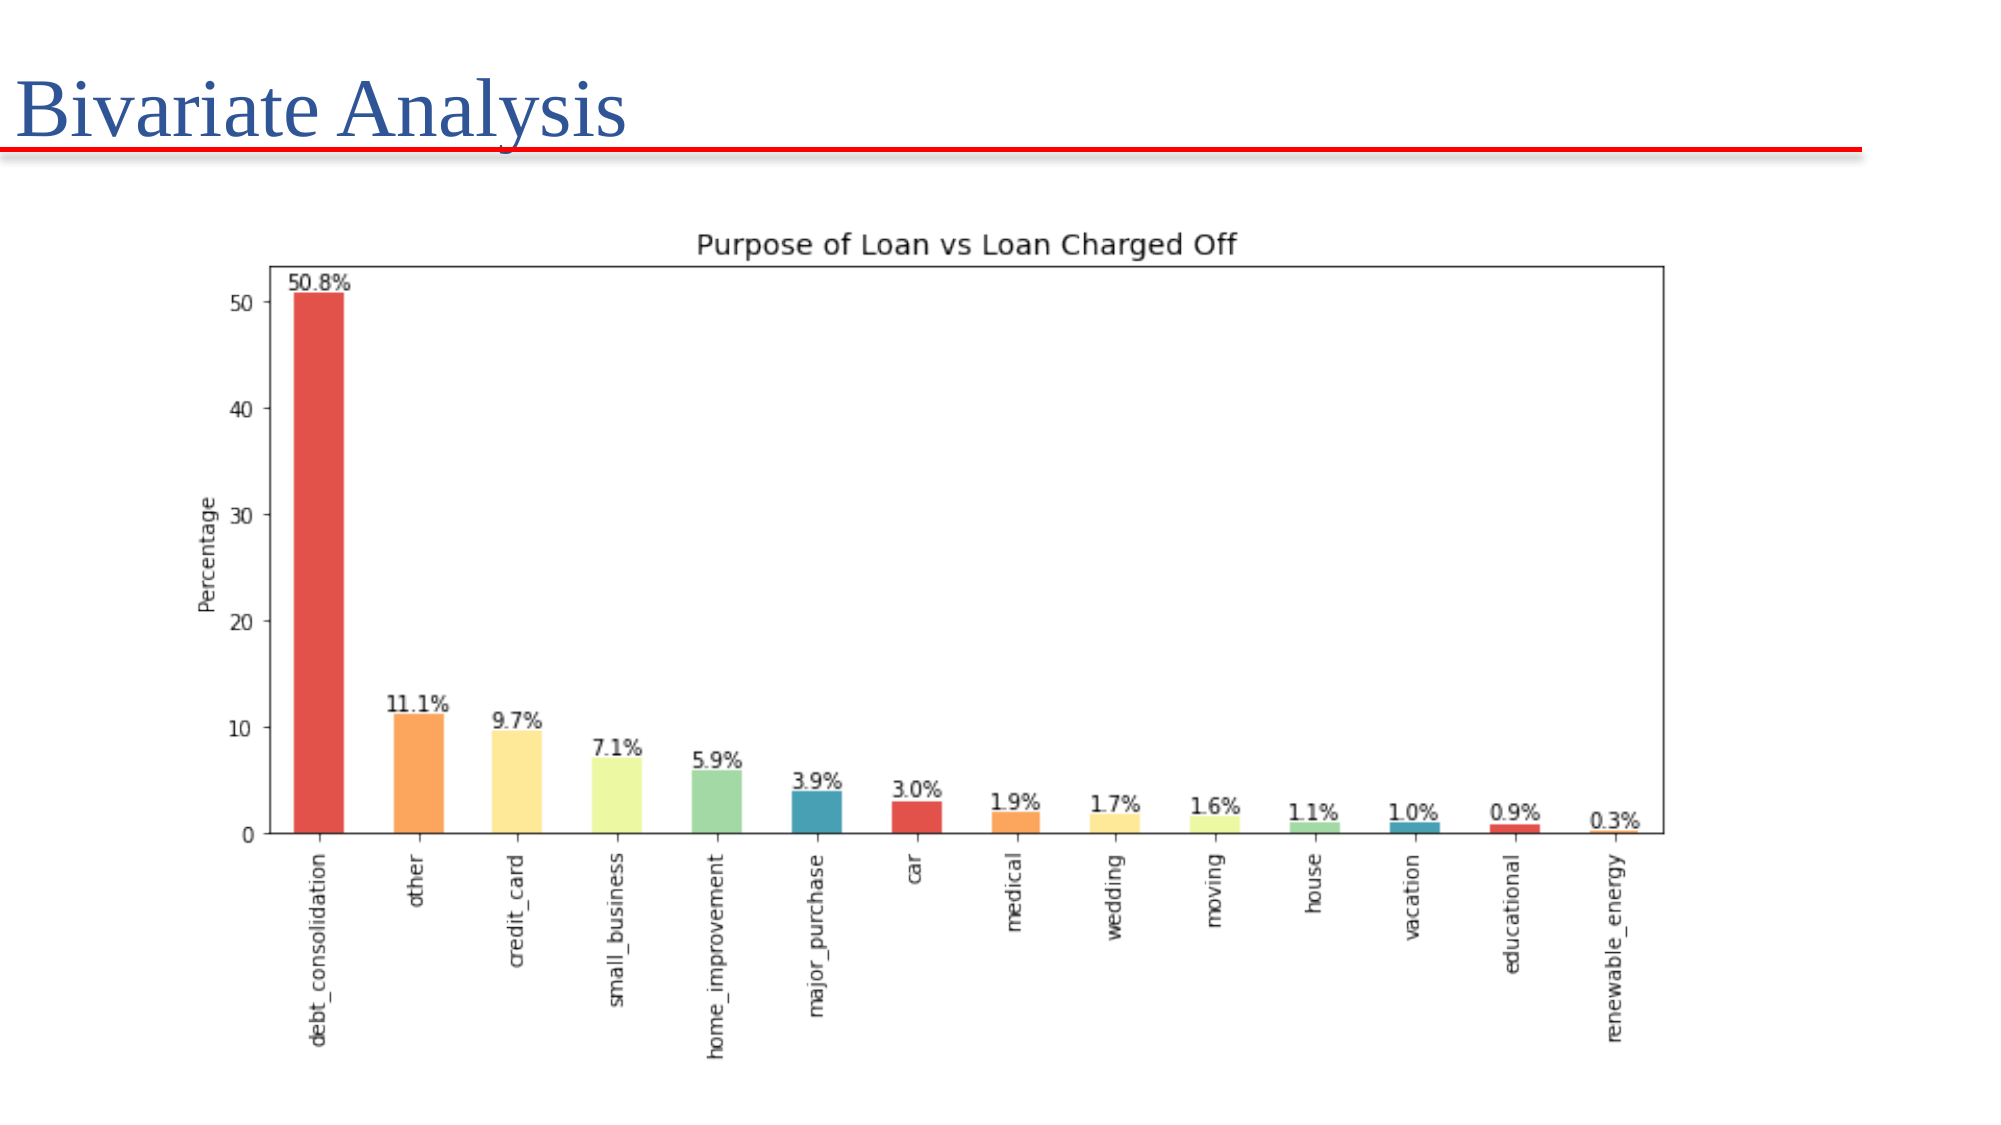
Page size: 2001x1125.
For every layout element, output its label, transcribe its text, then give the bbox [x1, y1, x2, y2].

text_box Bivariate Analysis [0, 1, 2000, 219]
picture [184, 218, 1679, 1071]
